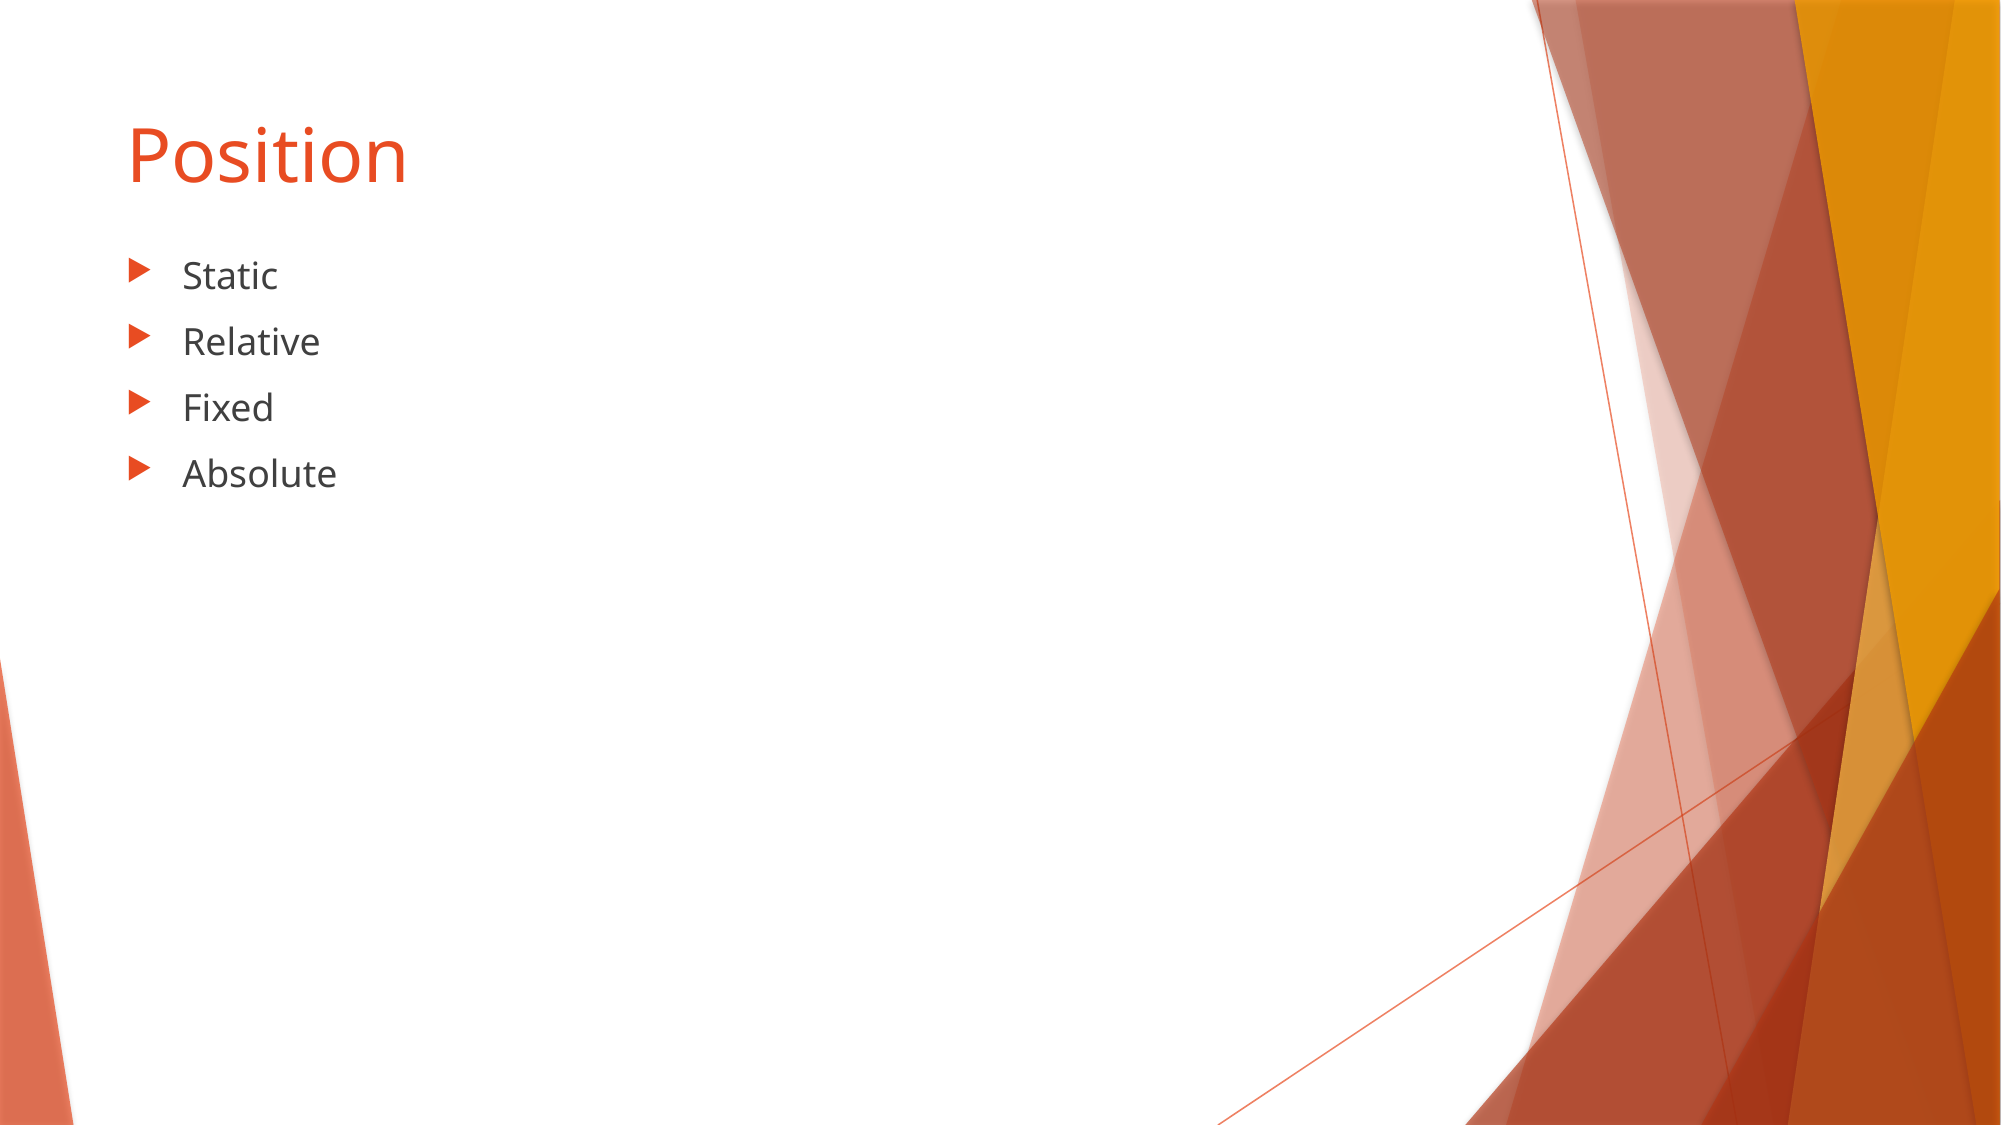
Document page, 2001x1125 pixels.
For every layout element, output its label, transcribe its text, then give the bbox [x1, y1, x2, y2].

title Position [111, 99, 1522, 222]
list Static Relative Fixed Absolute [111, 244, 1522, 992]
